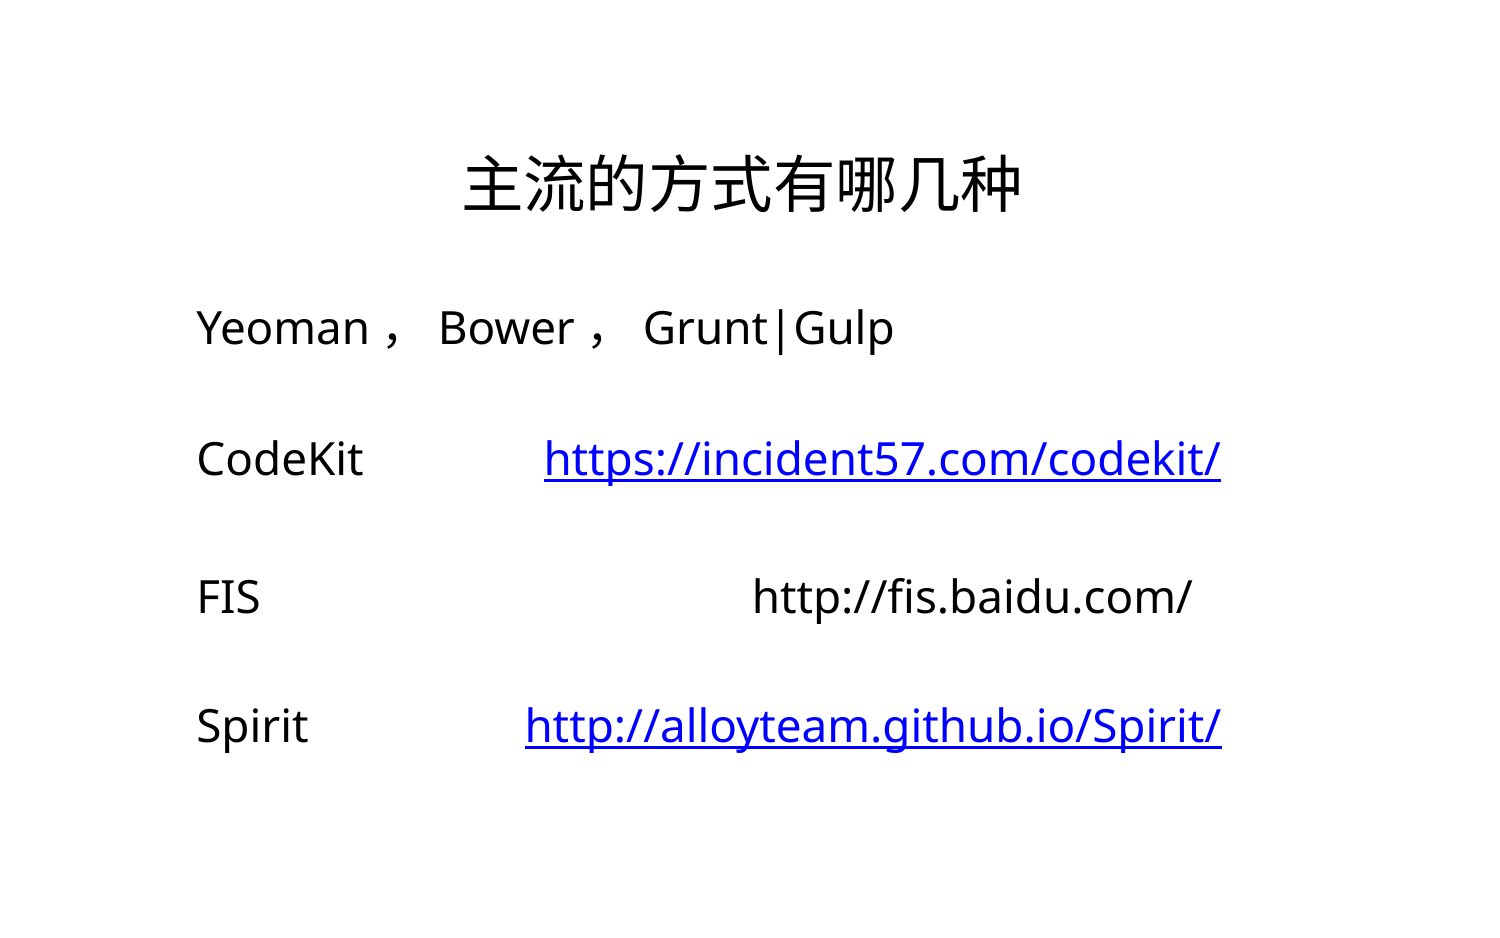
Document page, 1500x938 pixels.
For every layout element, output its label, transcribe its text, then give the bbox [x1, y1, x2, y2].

text_box 主流的方式有哪几种 [461, 144, 1024, 220]
text_box Yeoman，Bower，Grunt|Gulp CodeKit https://incident57.com/codekit/ FIS http://fis.baidu.com/ Spirit http://alloyteam.github.io/Spirit/ [196, 298, 1223, 759]
